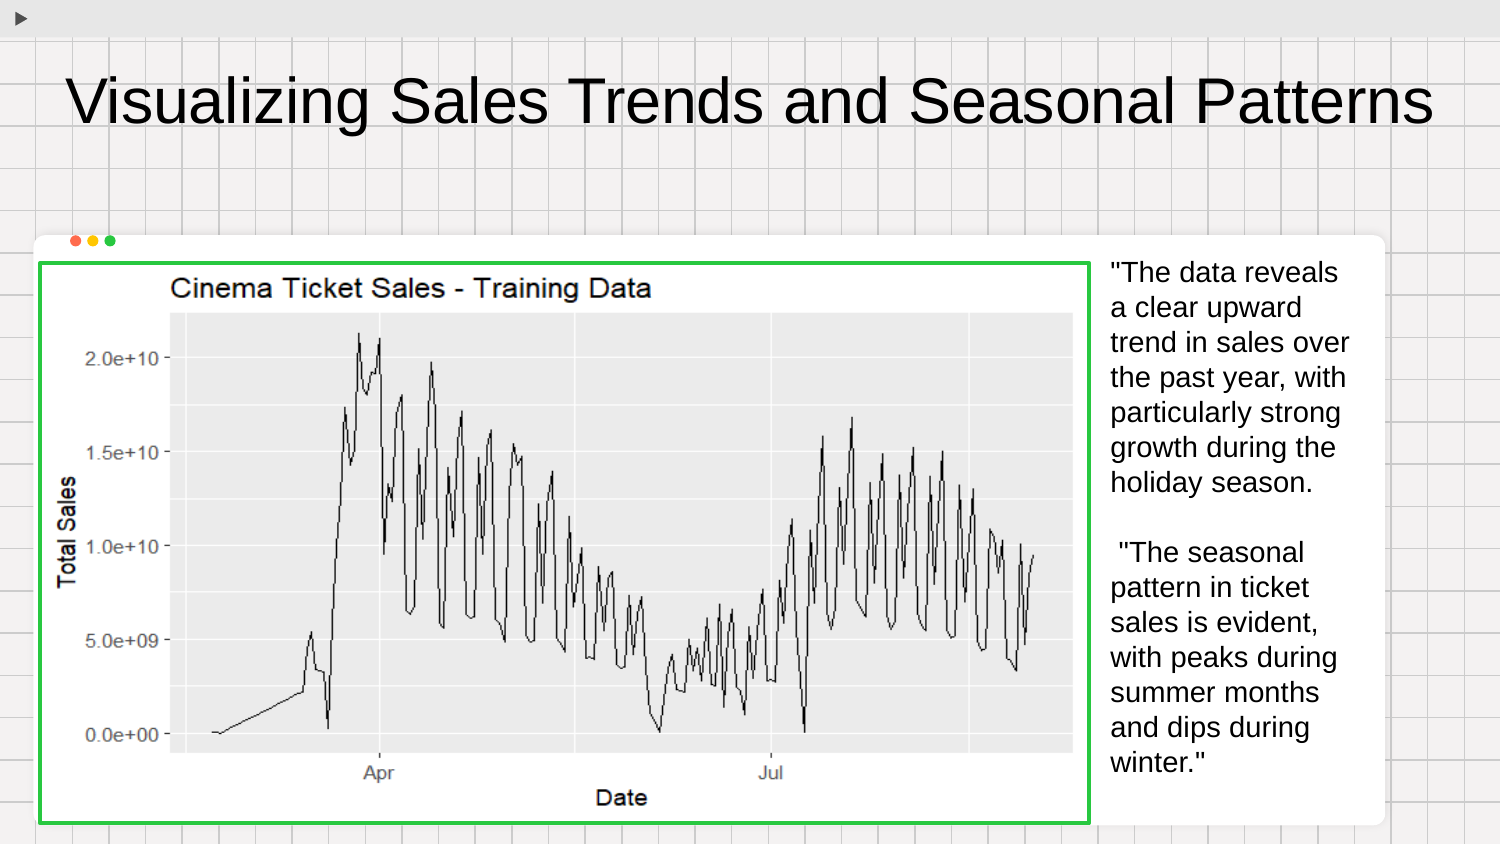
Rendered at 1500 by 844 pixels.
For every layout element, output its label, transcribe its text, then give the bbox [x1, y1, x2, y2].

title Visualizing Sales Trends and Seasonal Patterns [49, 43, 1453, 260]
text_box [33, 235, 1386, 826]
picture [42, 264, 1087, 822]
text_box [69, 234, 116, 247]
text_box "The data reveals a clear upward trend in sales over the past year, with particularly strong growth during the holiday season. "The seasonal pattern in ticket sales is evident, with peaks during summer months and dips during winter." [1095, 246, 1370, 786]
